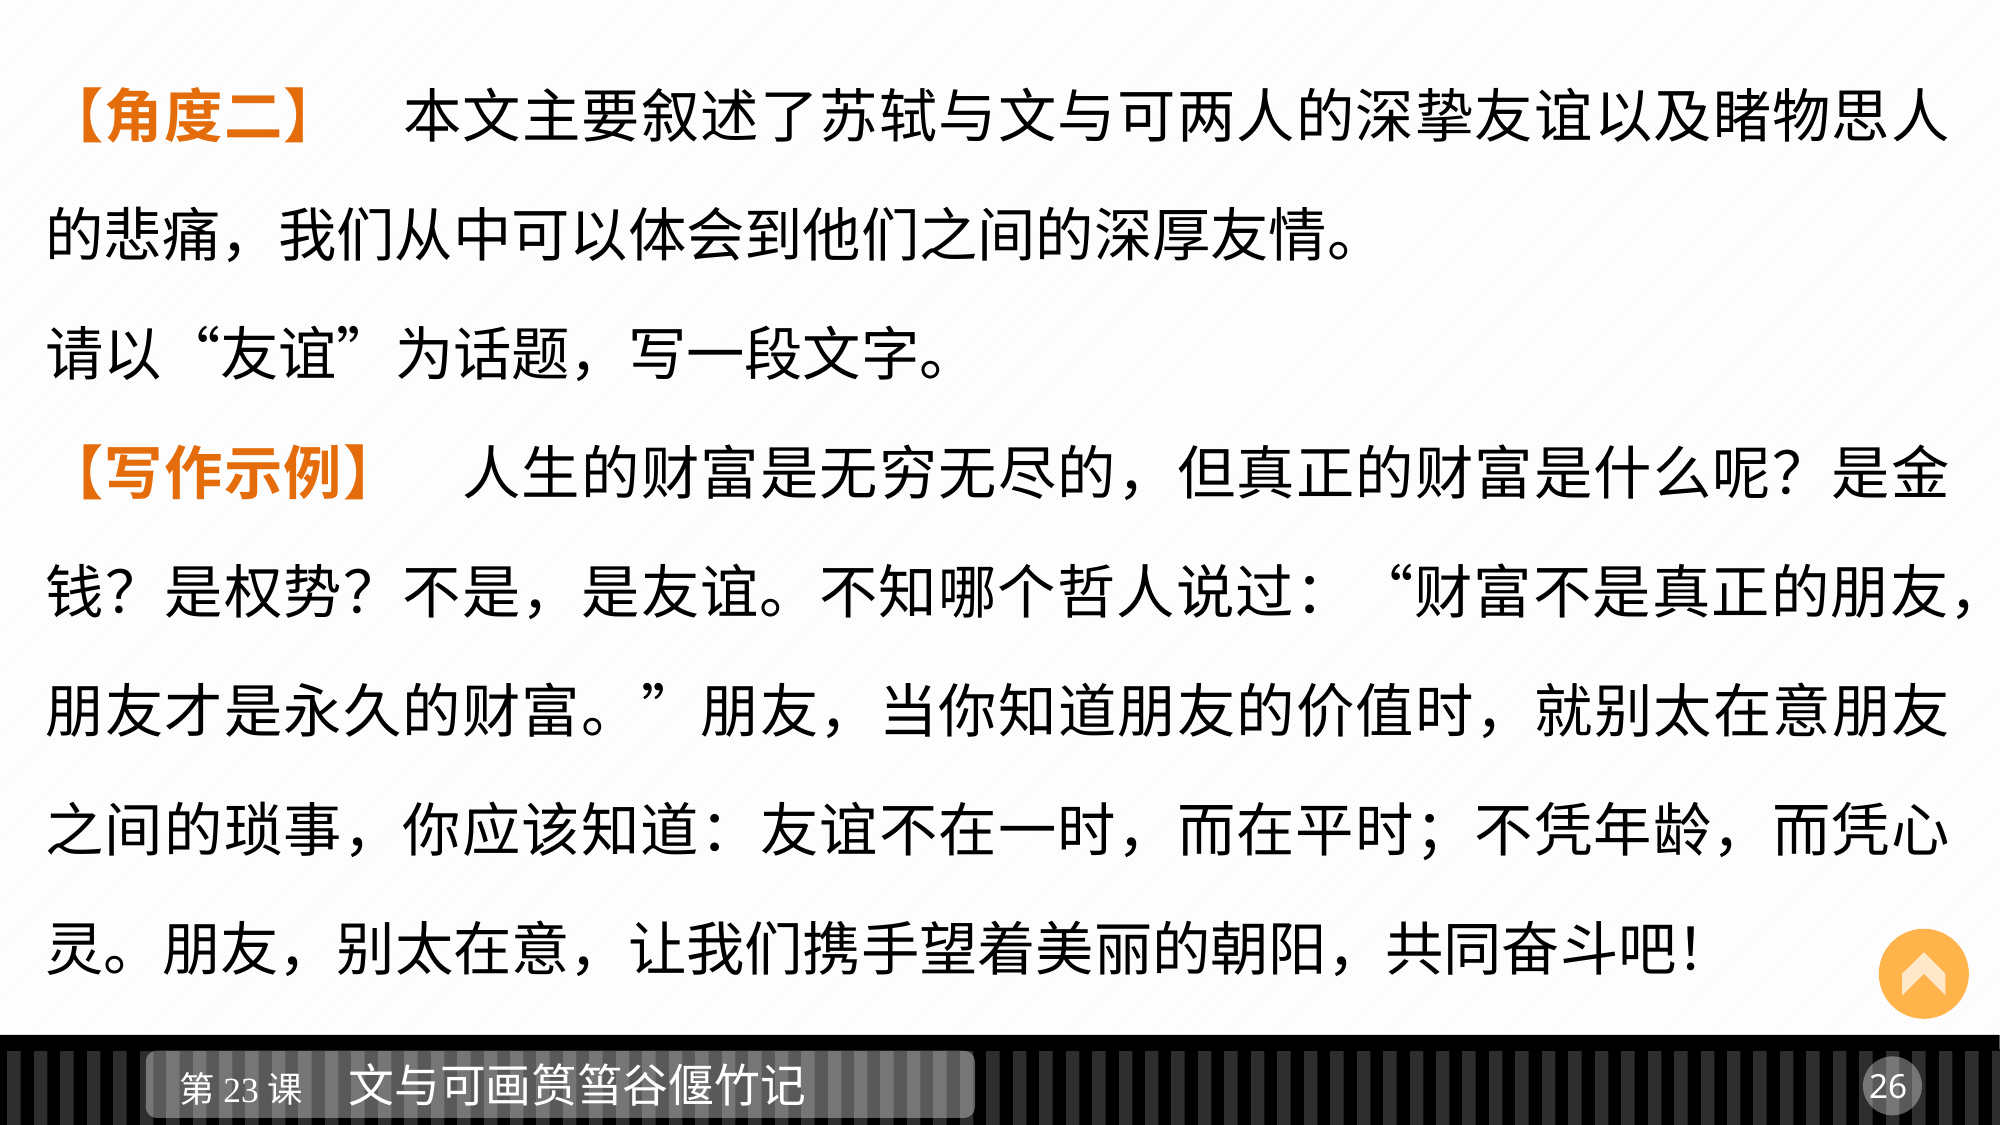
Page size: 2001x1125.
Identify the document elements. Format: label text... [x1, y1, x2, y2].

text_box 【角度二】 本文主要叙述了苏轼与文与可两人的深挚友谊以及睹物思人的悲痛，我们从中可以体会到他们之间的深厚友情。 请以“友谊”为话题，写一段文字。 【写作示例】 人生的财富是无穷无尽的，但真正的财富是什么呢？是金钱？是权势？不是，是友谊。不知哪个哲人说过：“财富不是真正的朋友，朋友才是永久的财富。”朋友，当你知道朋友的价值时，就别太在意朋友之间的琐事，你应该知道：友谊不在一时，而在平时；不凭年龄，而凭心灵。朋友，别太在意，让我们携手望着美丽的朝阳，共同奋斗吧！ [30, 23, 1965, 990]
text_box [1878, 928, 1969, 1019]
